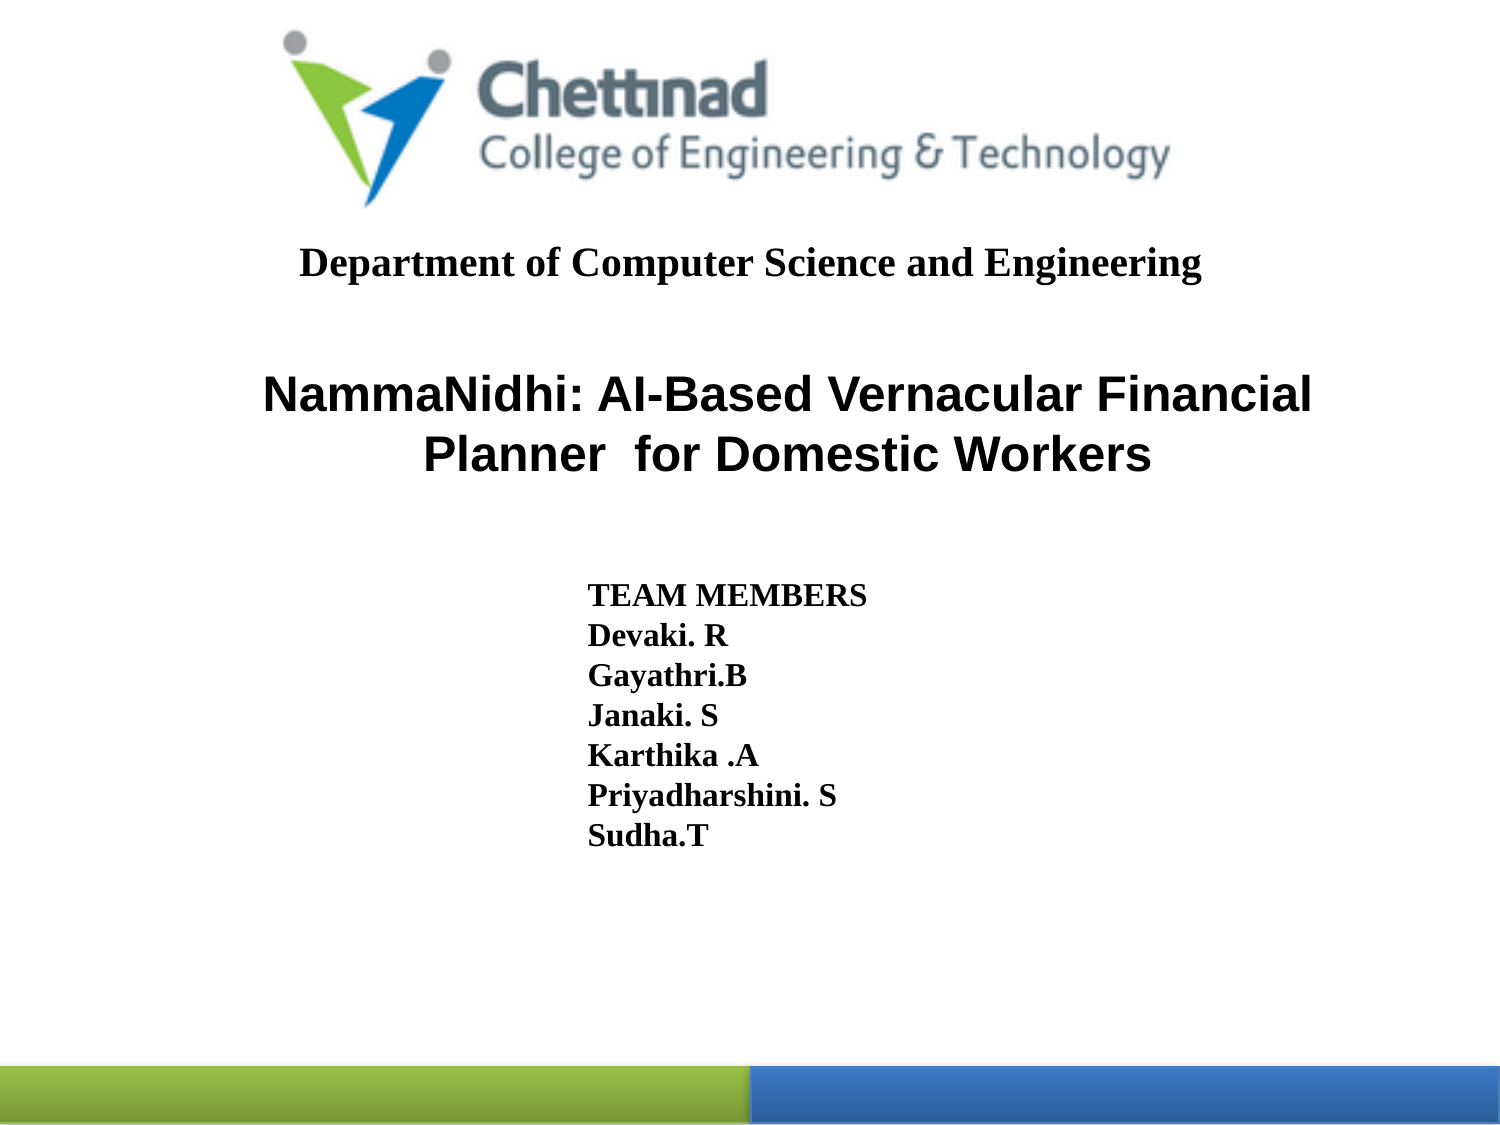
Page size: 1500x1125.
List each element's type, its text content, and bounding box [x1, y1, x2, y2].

text_box NammaNidhi: AI-Based Vernacular Financial Planner for Domestic Workers [153, 353, 1423, 489]
picture [269, 16, 1191, 234]
text_box TEAM MEMBERS Devaki. R Gayathri.B Janaki. S Karthika .A Priyadharshini. S Sudha.T [572, 565, 930, 900]
text_box [751, 1066, 1499, 1123]
text_box [0, 1066, 748, 1123]
text_box Department of Computer Science and Engineering [242, 227, 1260, 293]
